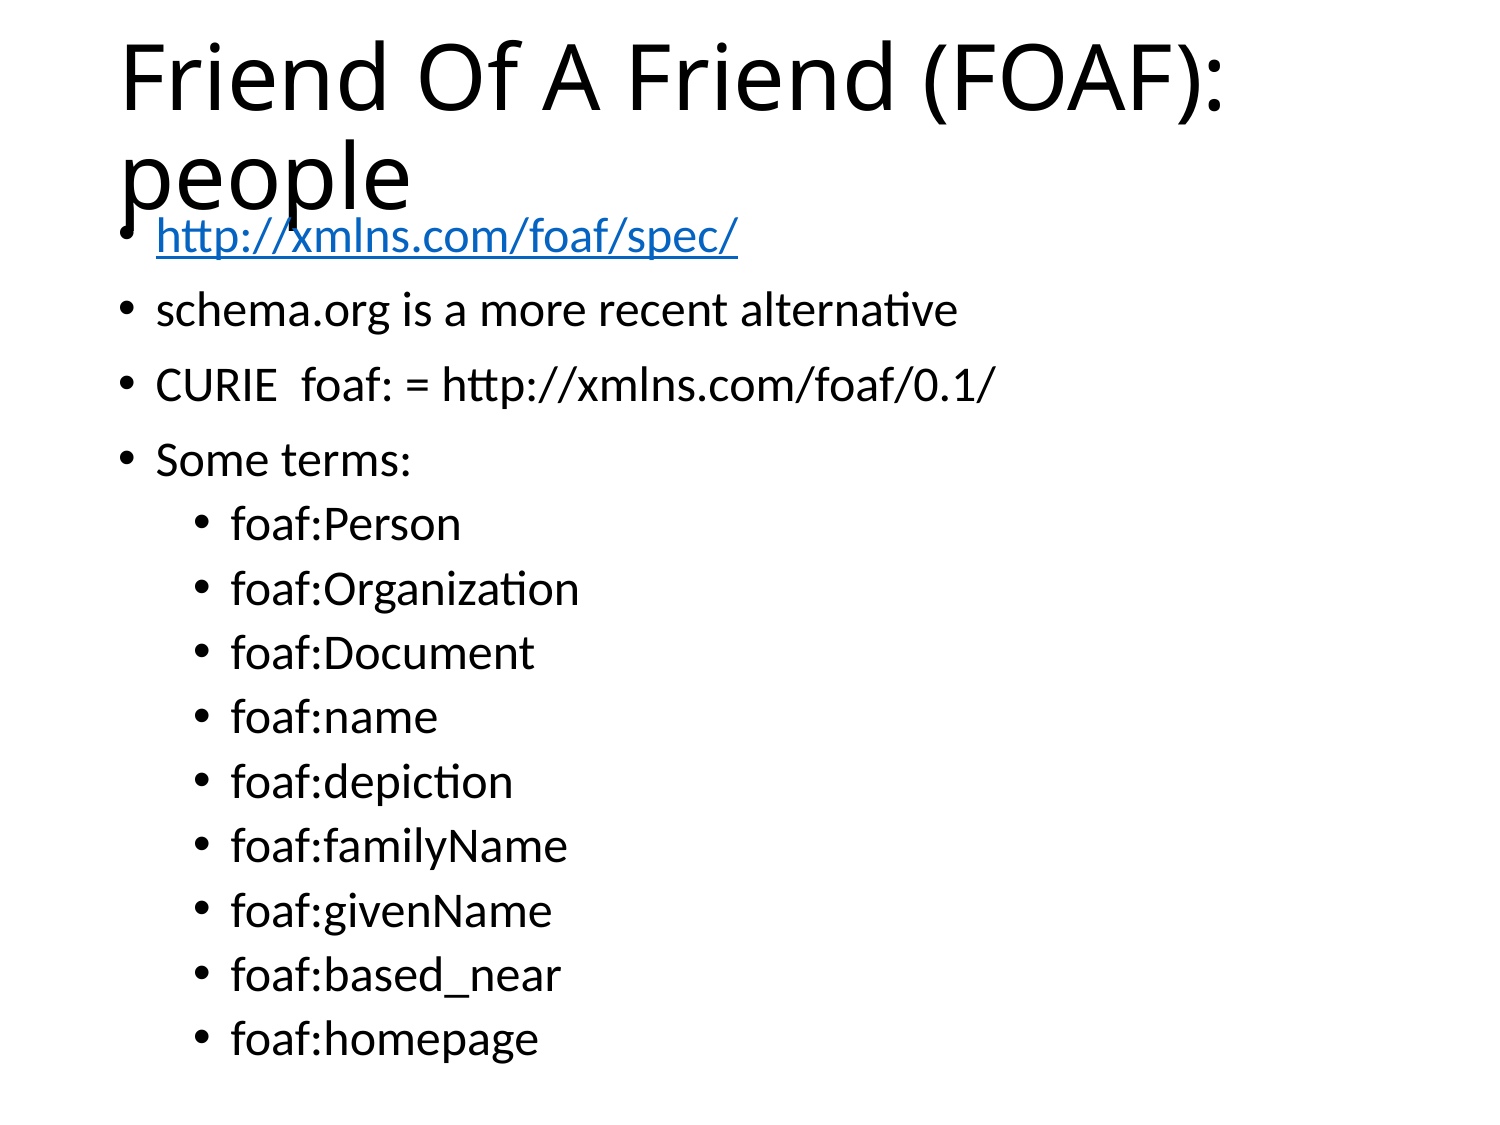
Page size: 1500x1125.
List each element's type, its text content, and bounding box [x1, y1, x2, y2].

title Friend Of A Friend (FOAF): people [103, 59, 1397, 201]
list http://xmlns.com/foaf/spec/ schema.org is a more recent alternative CURIE foaf: = http://xmlns.com/foaf/0.1/ Some terms: foaf:Person foaf:Organization foaf:Document foaf:name foaf:depiction foaf:familyName foaf:givenName foaf:based_near foaf:homepage [103, 201, 1397, 1043]
